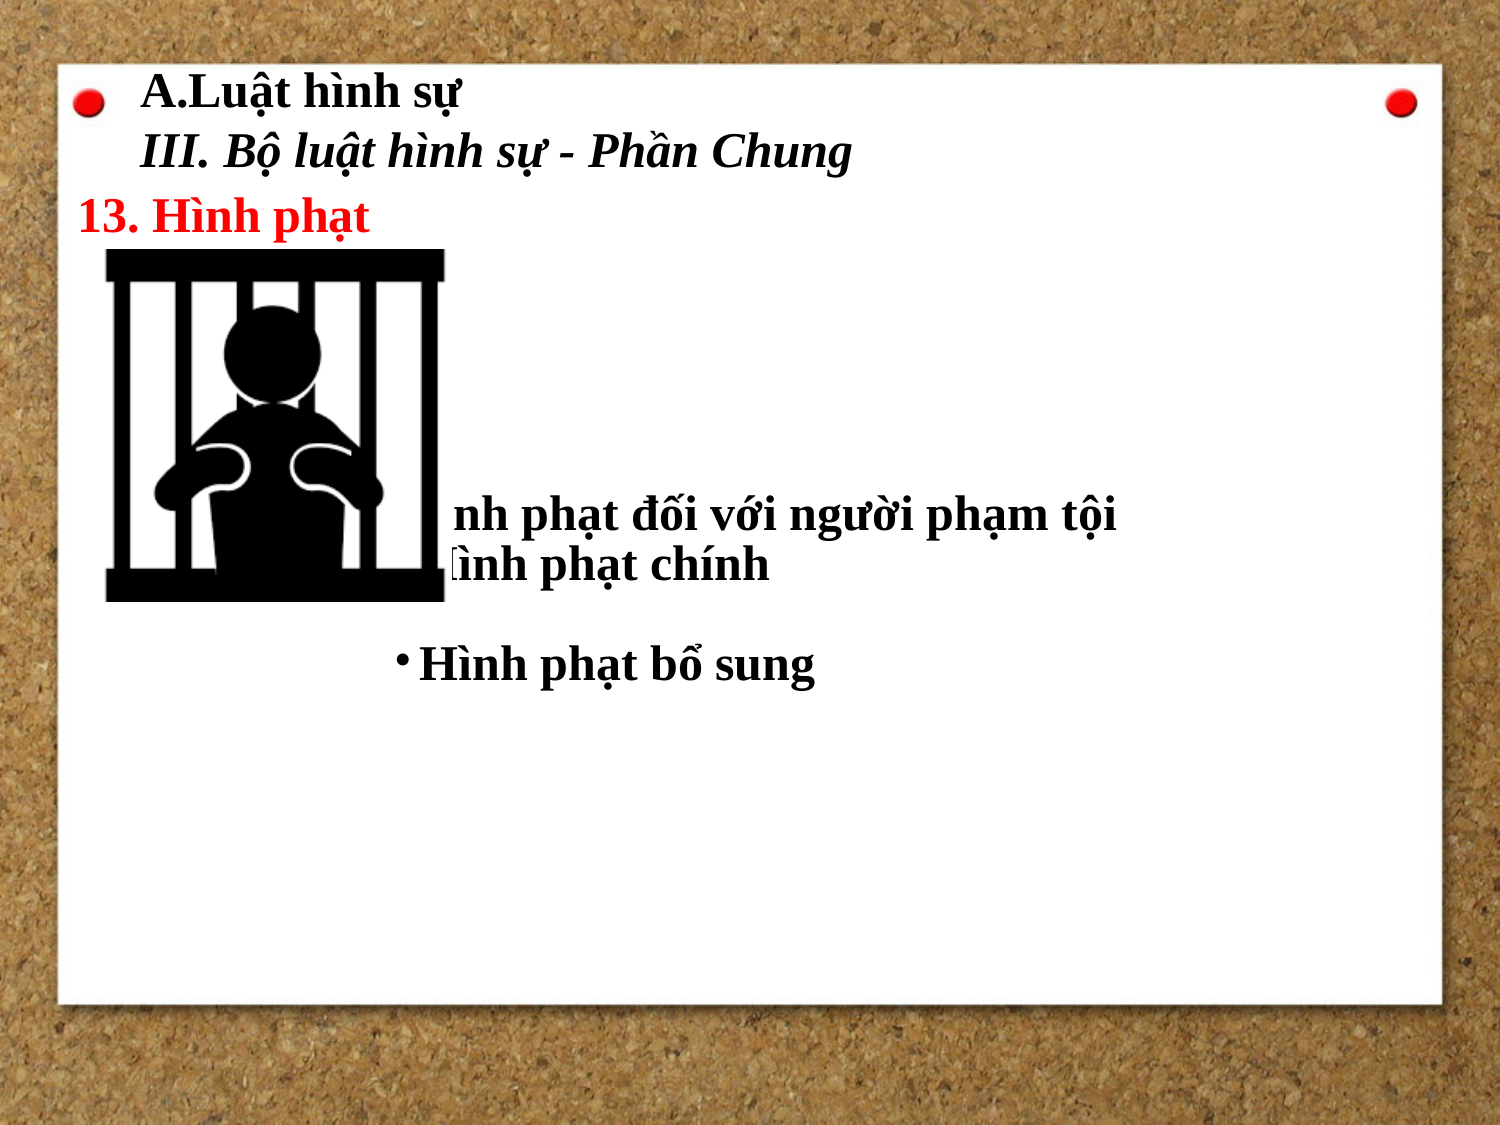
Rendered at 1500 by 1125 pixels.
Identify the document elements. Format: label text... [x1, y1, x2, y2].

picture [0, 0, 1500, 1125]
text_box A.Luật hình sự III. Bộ luật hình sự - Phần Chung [50, 49, 1125, 247]
text_box Hình phạt đối với người phạm tội Hình phạt chính Hình phạt bổ sung [249, 283, 1250, 951]
list 13. Hình phạt [62, 174, 1438, 250]
